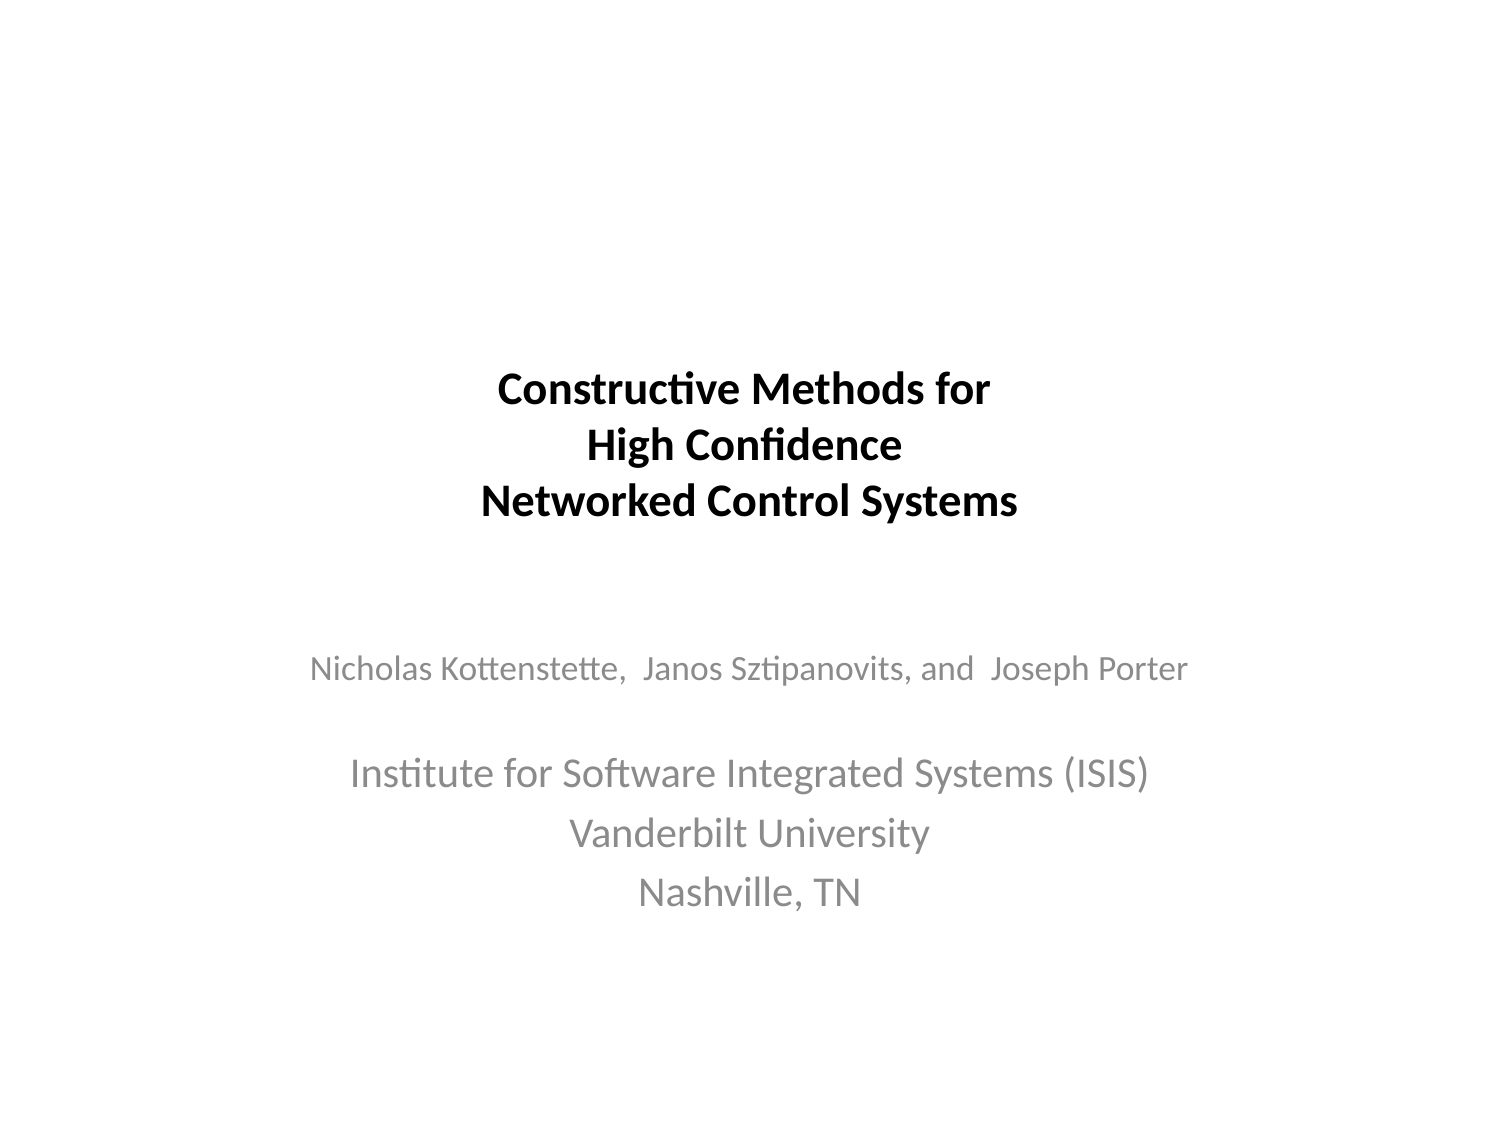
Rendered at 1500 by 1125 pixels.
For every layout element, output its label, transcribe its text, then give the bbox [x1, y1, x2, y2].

subtitle Nicholas Kottenstette, Janos Sztipanovits, and Joseph Porter Institute for Software Integrated Systems (ISIS) Vanderbilt University Nashville, TN [225, 637, 1275, 925]
title Constructive Methods for High Confidence Networked Control Systems [87, 349, 1413, 591]
